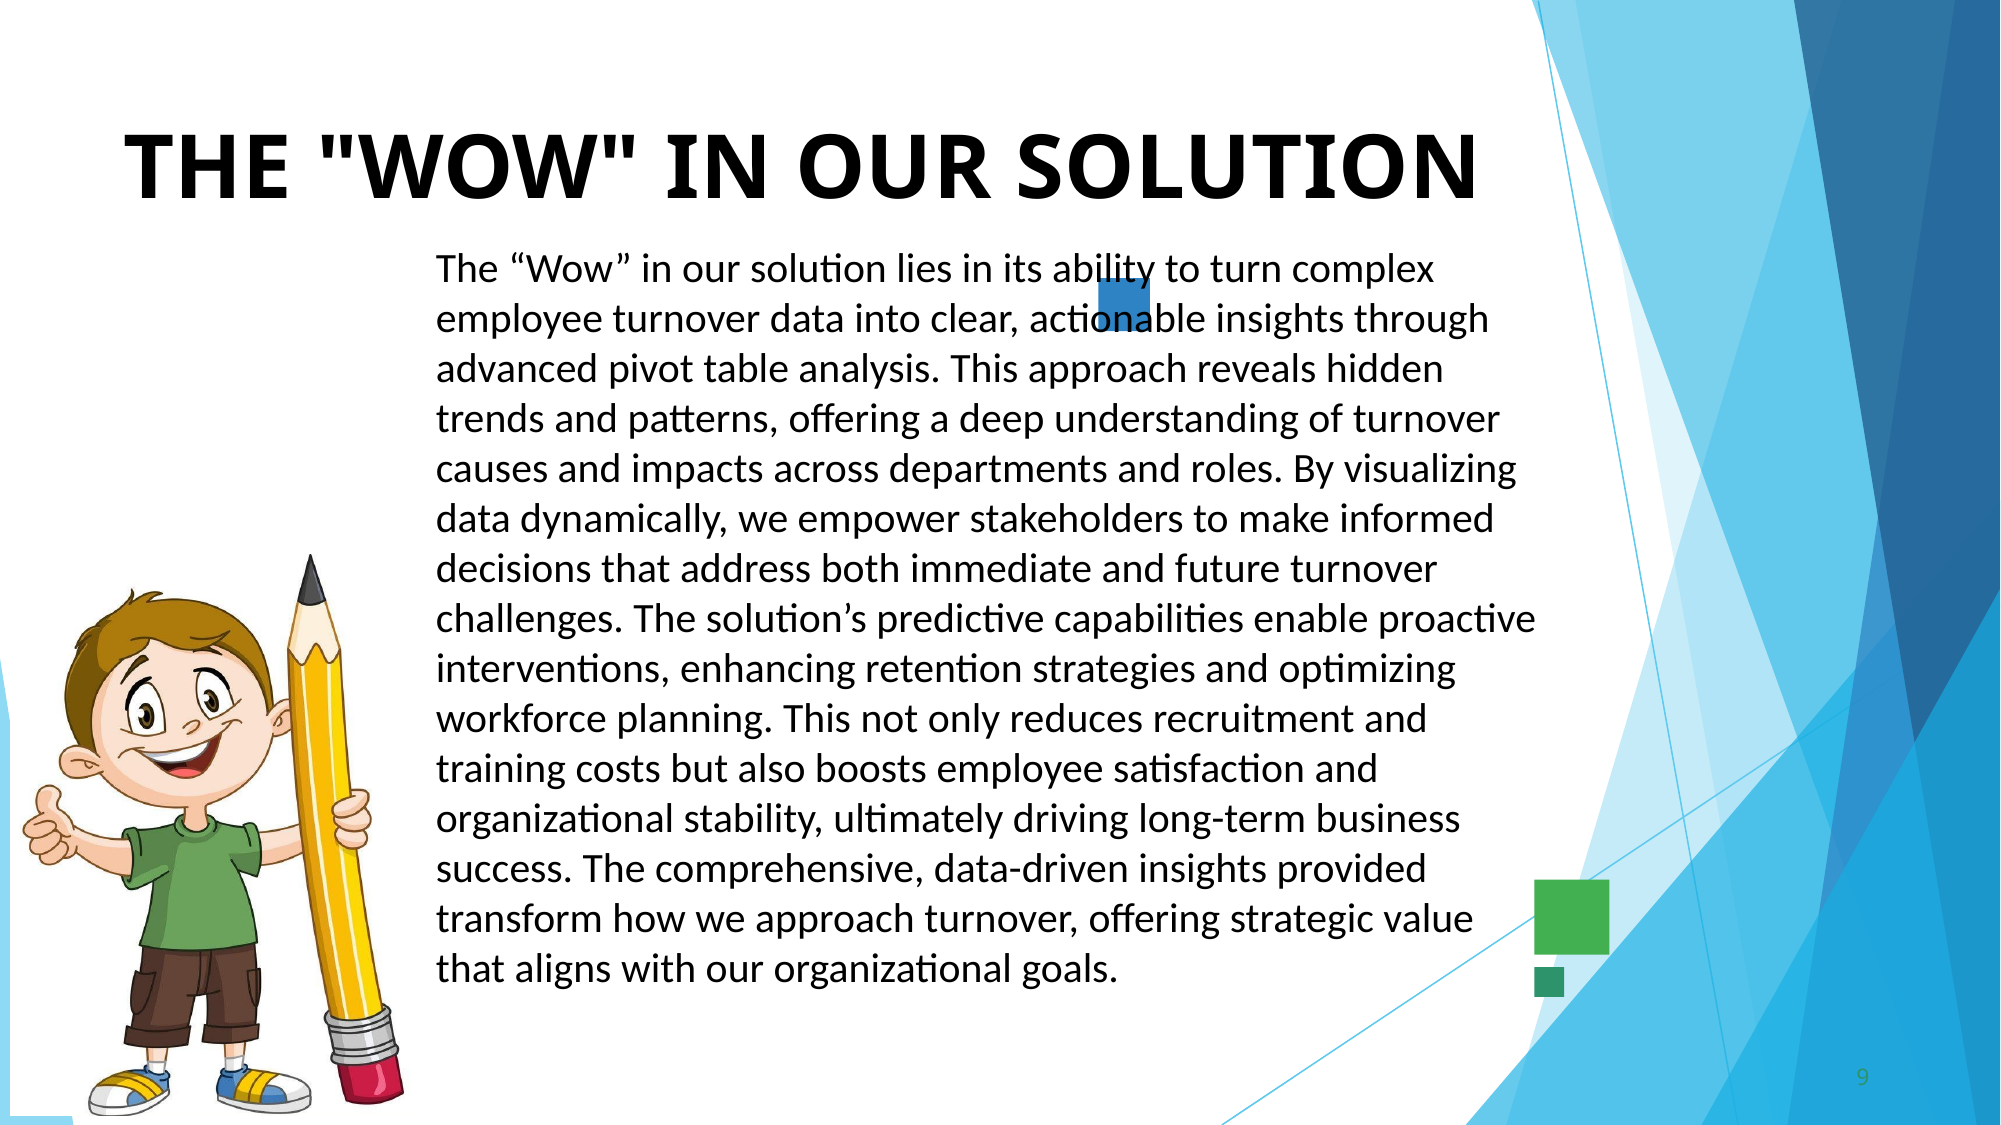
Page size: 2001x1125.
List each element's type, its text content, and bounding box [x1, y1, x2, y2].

text_box [1564, 879, 1610, 955]
text_box 9 [1849, 1061, 1888, 1095]
picture [10, 554, 416, 1116]
title THE "WOW" IN OUR SOLUTION [121, 107, 1513, 298]
text_box The “Wow” in our solution lies in its ability to turn complex employee turnover data into clear, actionable insights through advanced pivot table analysis. This approach reveals hidden trends and patterns, offering a deep understanding of turnover causes and impacts across departments and roles. By visualizing data dynamically, we empower stakeholders to make informed decisions that address both immediate and future turnover challenges. The solution’s predictive capabilities enable proactive interventions, enhancing retention strategies and optimizing workforce planning. This not only reduces recruitment and training costs but also boosts employee satisfaction and organizational stability, ultimately driving long-term business success. The comprehensive, data-driven insights provided transform how we approach turnover, offering strategic value that aligns with our organizational goals. [421, 233, 1564, 999]
text_box [1564, 386, 1850, 543]
